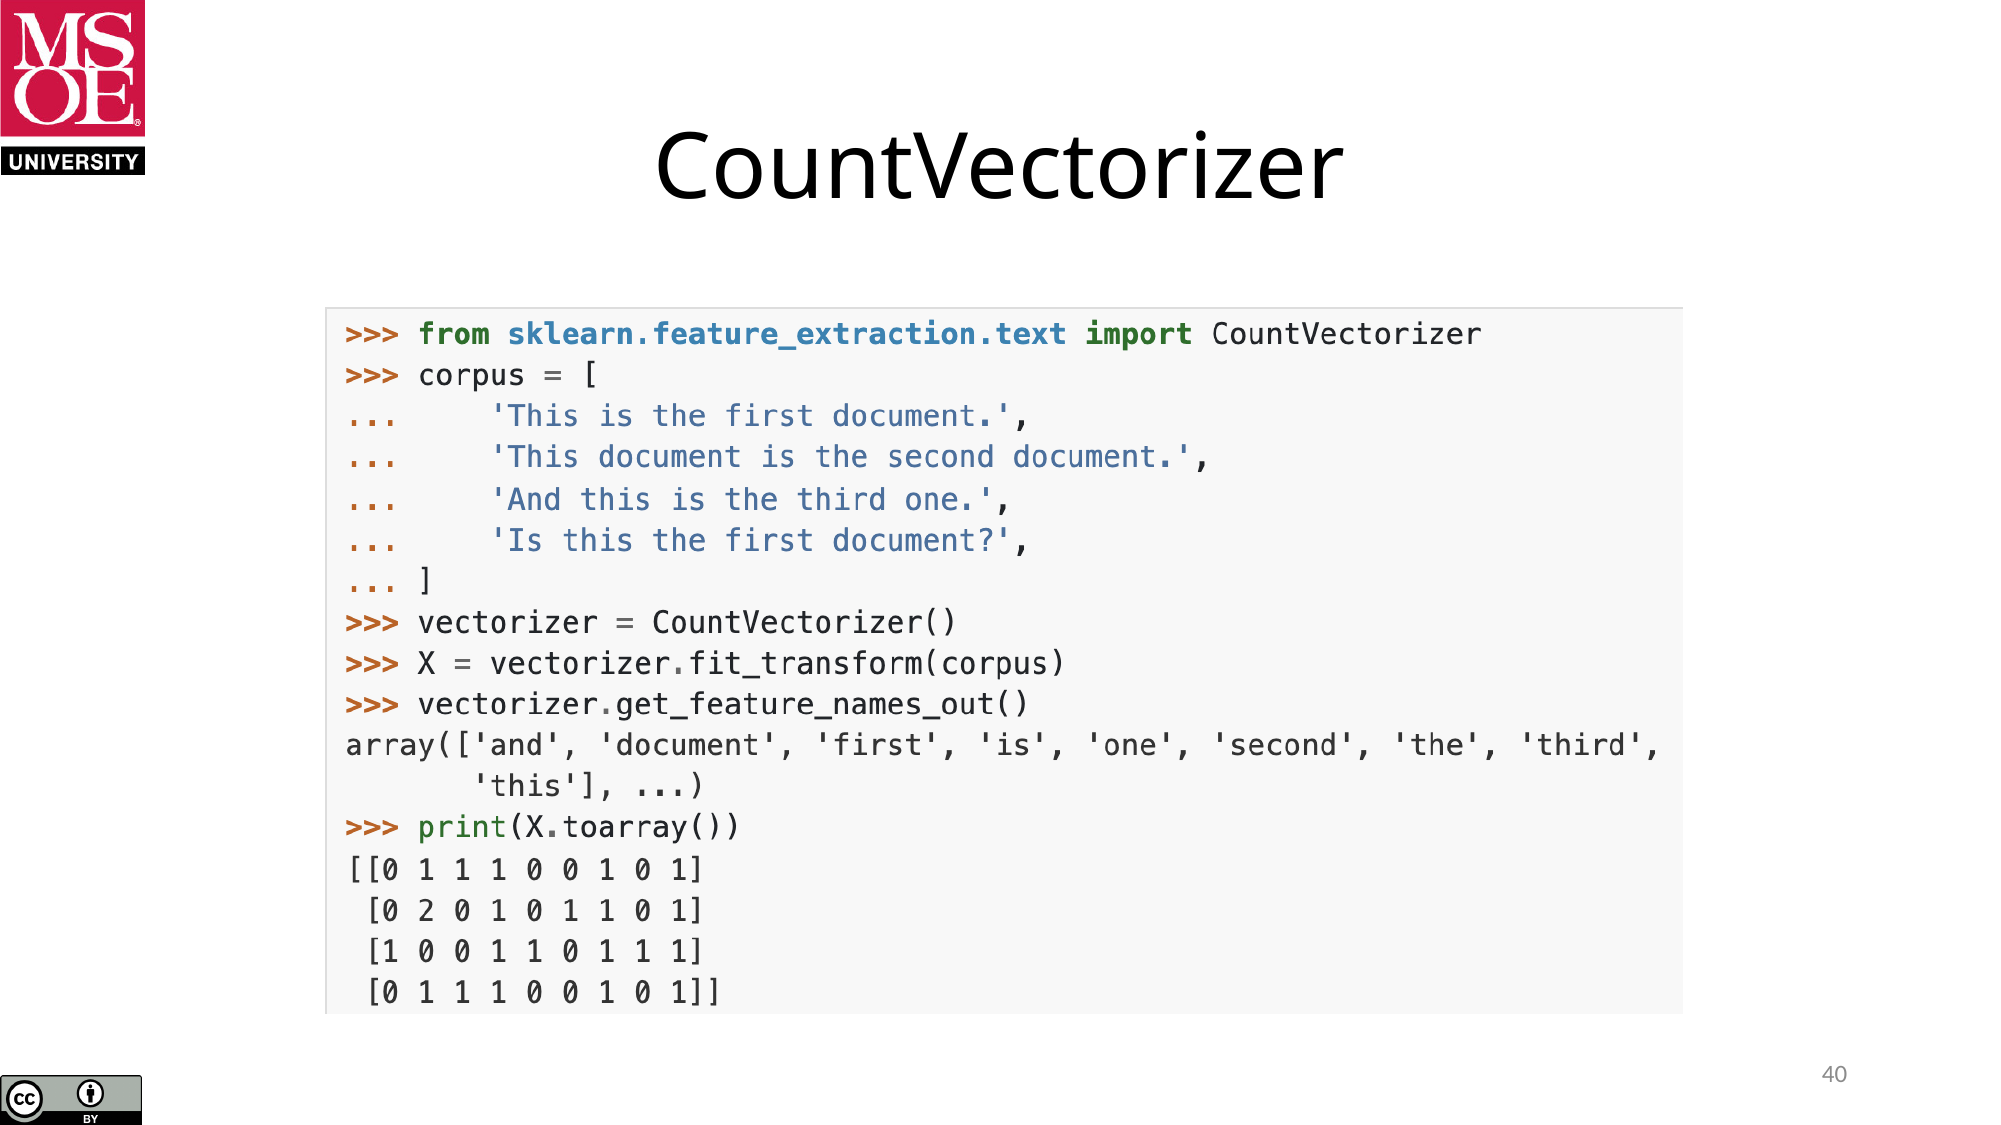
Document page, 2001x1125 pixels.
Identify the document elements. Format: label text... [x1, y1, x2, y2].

picture [0, 1075, 142, 1125]
title CountVectorizer [137, 59, 1863, 278]
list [317, 299, 1683, 1014]
picture [0, 0, 145, 175]
slide_number 40 [1412, 1042, 1863, 1103]
